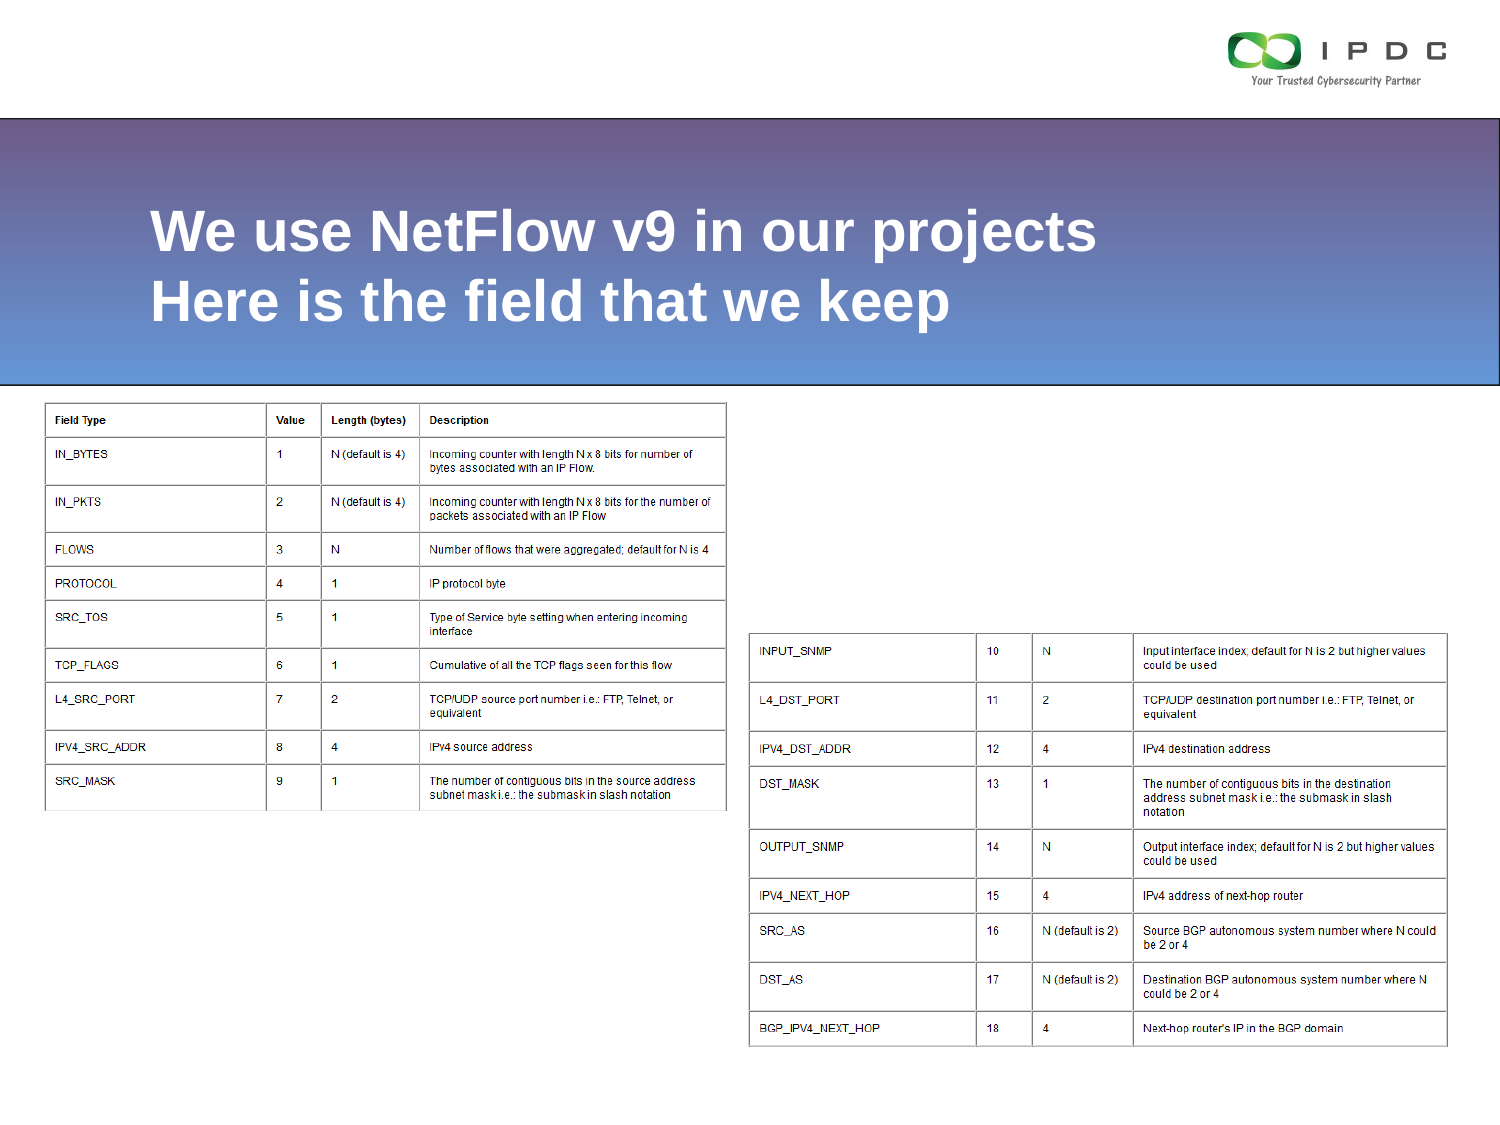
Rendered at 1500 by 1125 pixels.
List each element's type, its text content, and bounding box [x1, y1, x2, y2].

picture [745, 633, 1453, 1048]
picture [41, 396, 731, 811]
text_box We use NetFlow v9 in our projects Here is the field that we keep [135, 185, 1341, 340]
picture [1228, 32, 1446, 89]
text_box [0, 116, 1500, 387]
